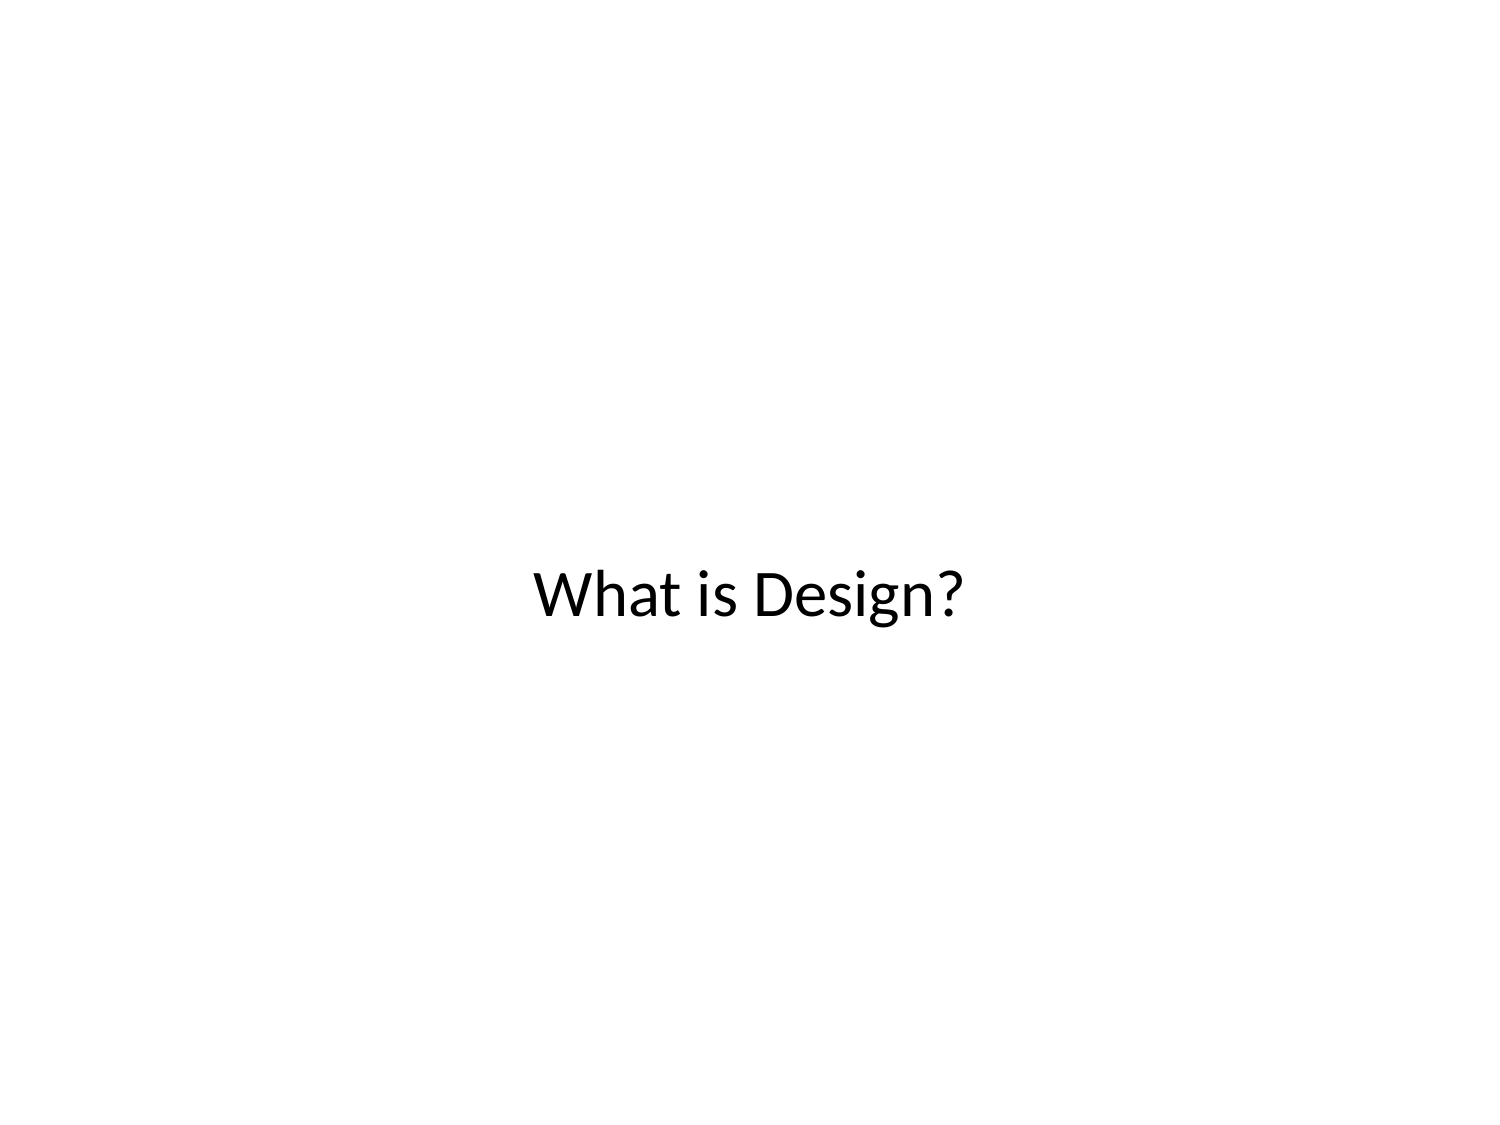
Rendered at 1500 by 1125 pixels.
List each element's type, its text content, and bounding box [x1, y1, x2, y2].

list What is Design? [75, 262, 1425, 1005]
